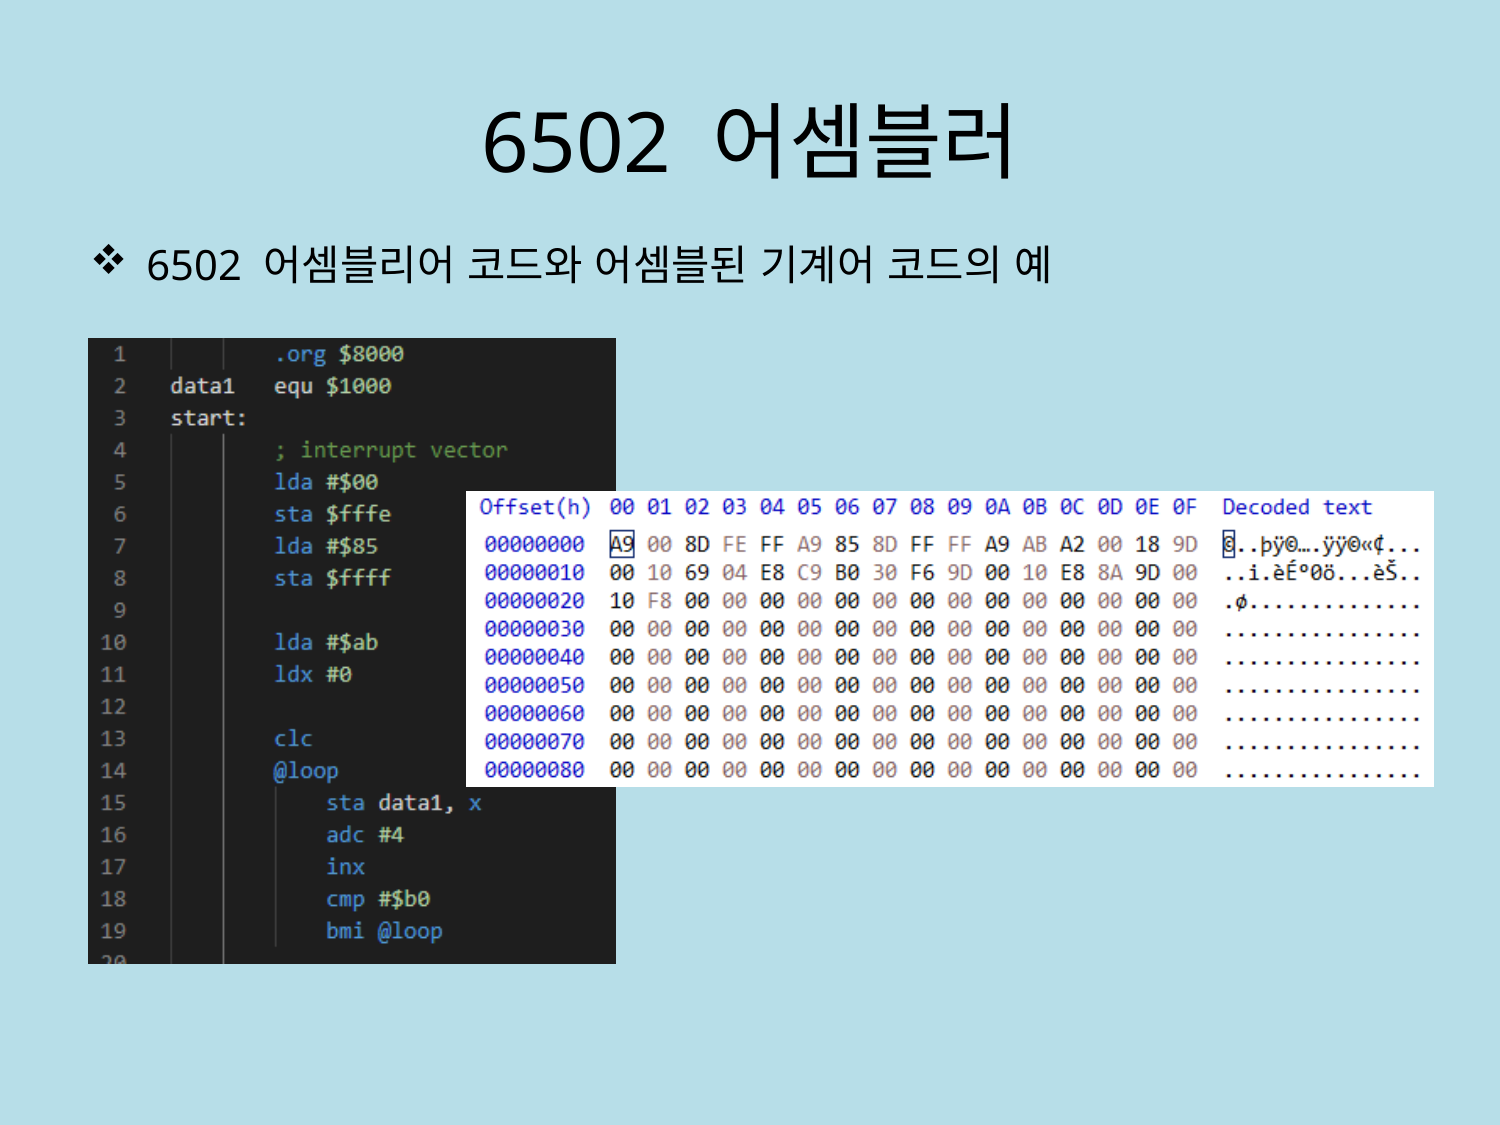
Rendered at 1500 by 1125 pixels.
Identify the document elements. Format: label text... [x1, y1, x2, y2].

list 6502 어셈블리어 코드와 어셈블된 기계어 코드의 예 [75, 231, 1425, 975]
title 6502 어셈블러 [75, 45, 1425, 231]
picture [88, 337, 1434, 964]
